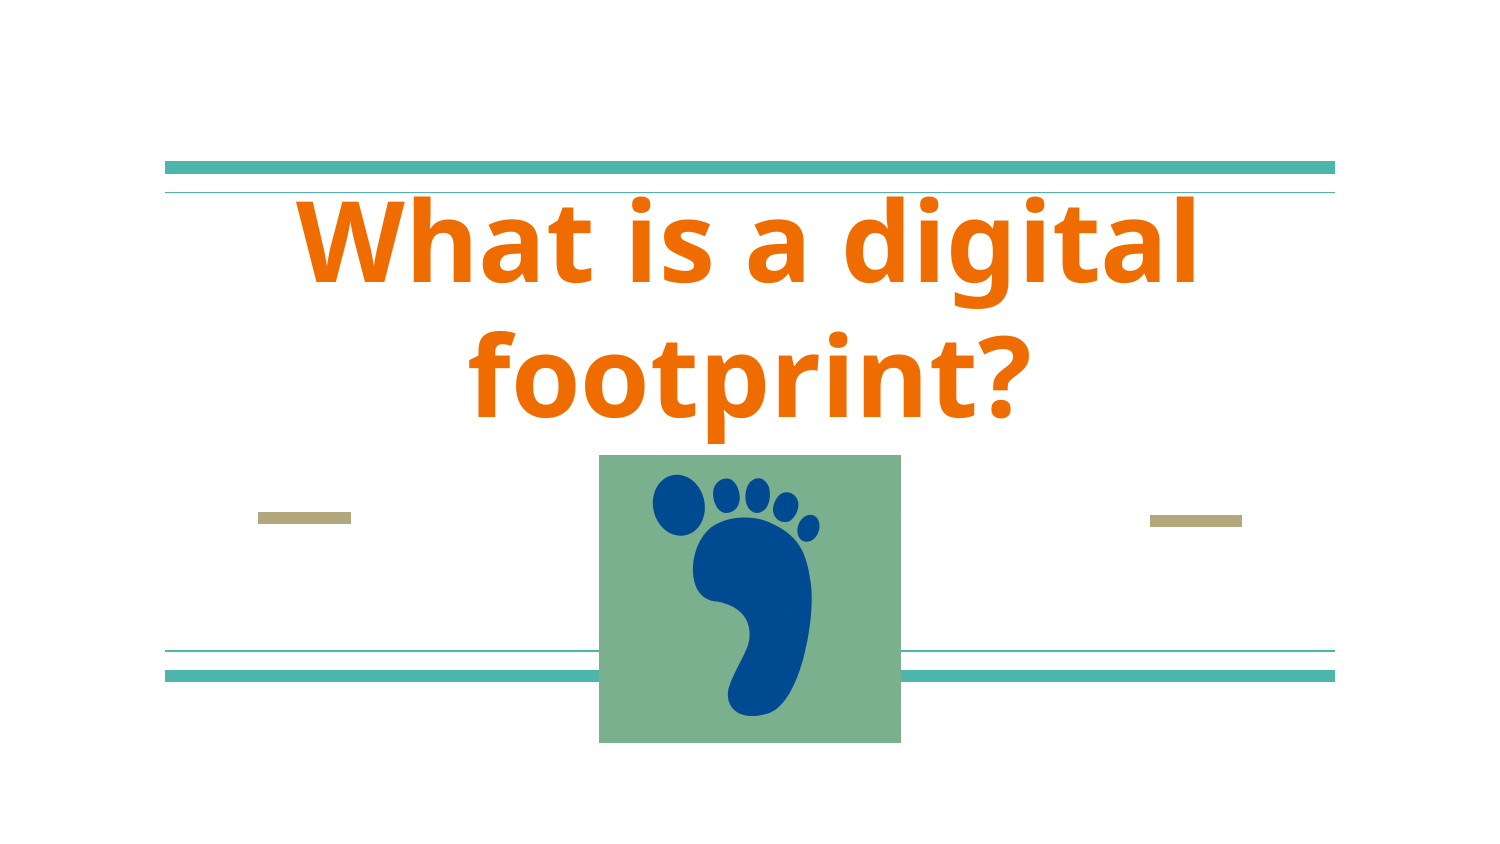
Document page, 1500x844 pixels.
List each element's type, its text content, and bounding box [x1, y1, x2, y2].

title What is a digital footprint? [164, 287, 1336, 456]
picture [599, 454, 901, 743]
